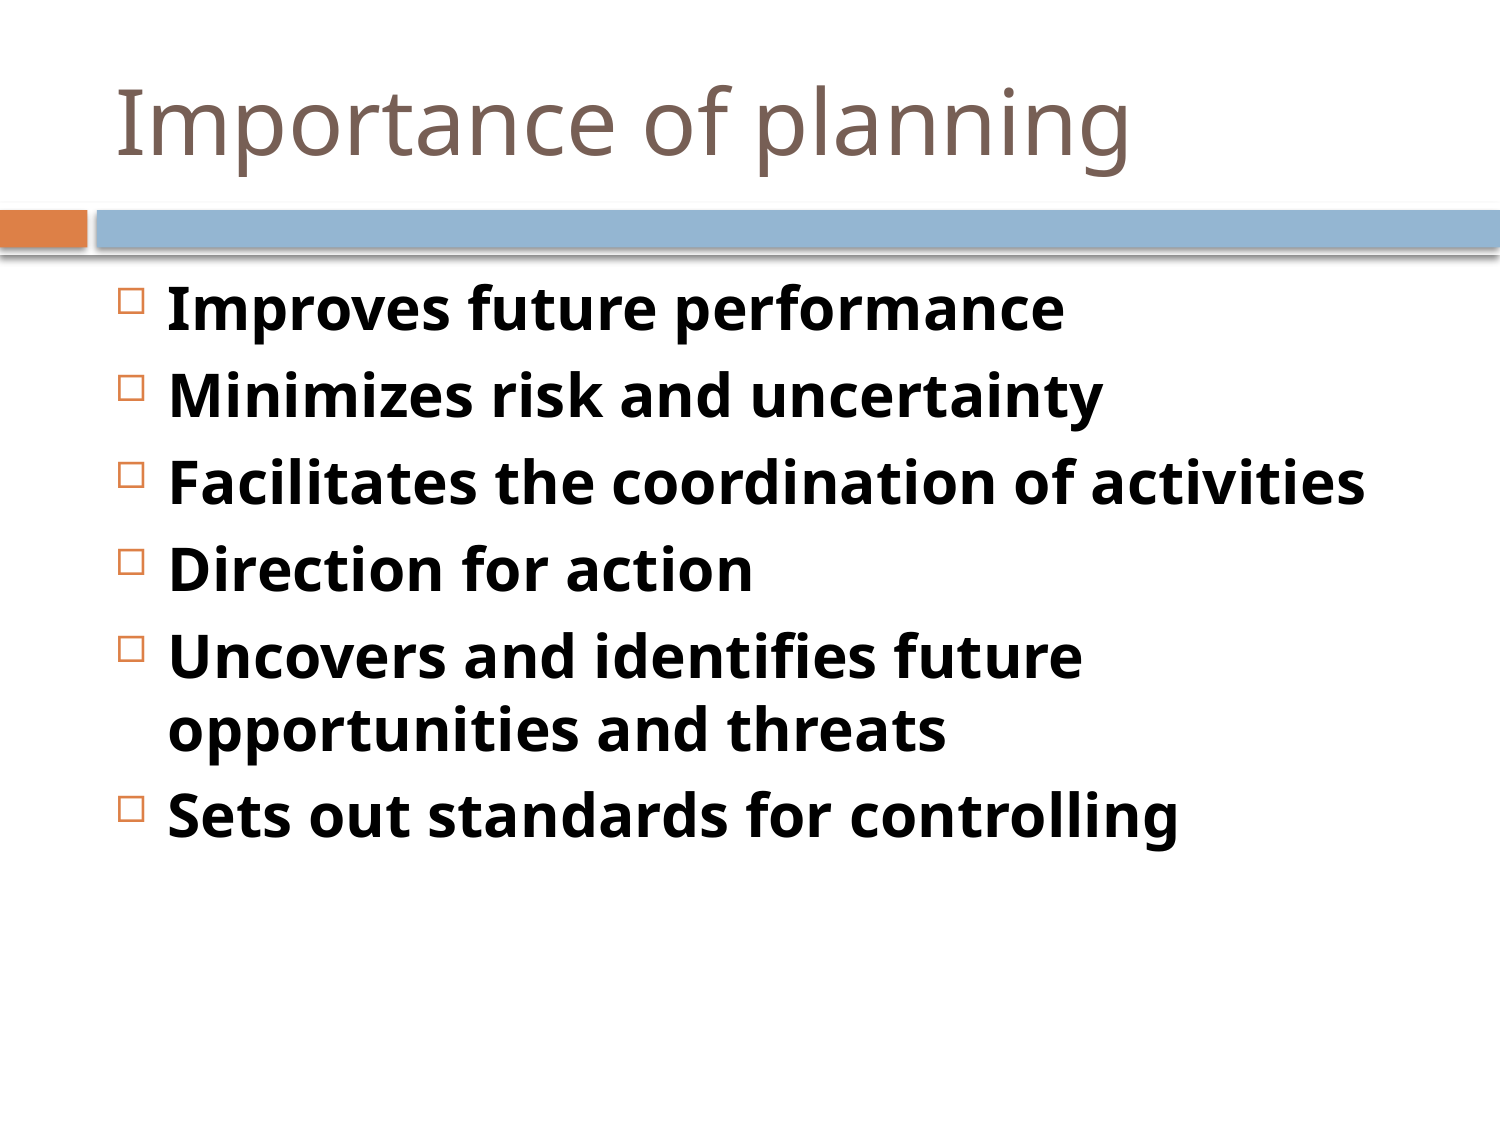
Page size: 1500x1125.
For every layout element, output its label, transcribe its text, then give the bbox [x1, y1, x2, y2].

list Improves future performance Minimizes risk and uncertainty Facilitates the coordination of activities Direction for action Uncovers and identifies future opportunities and threats Sets out standards for controlling [100, 262, 1438, 1000]
title Importance of planning [100, 37, 1438, 200]
